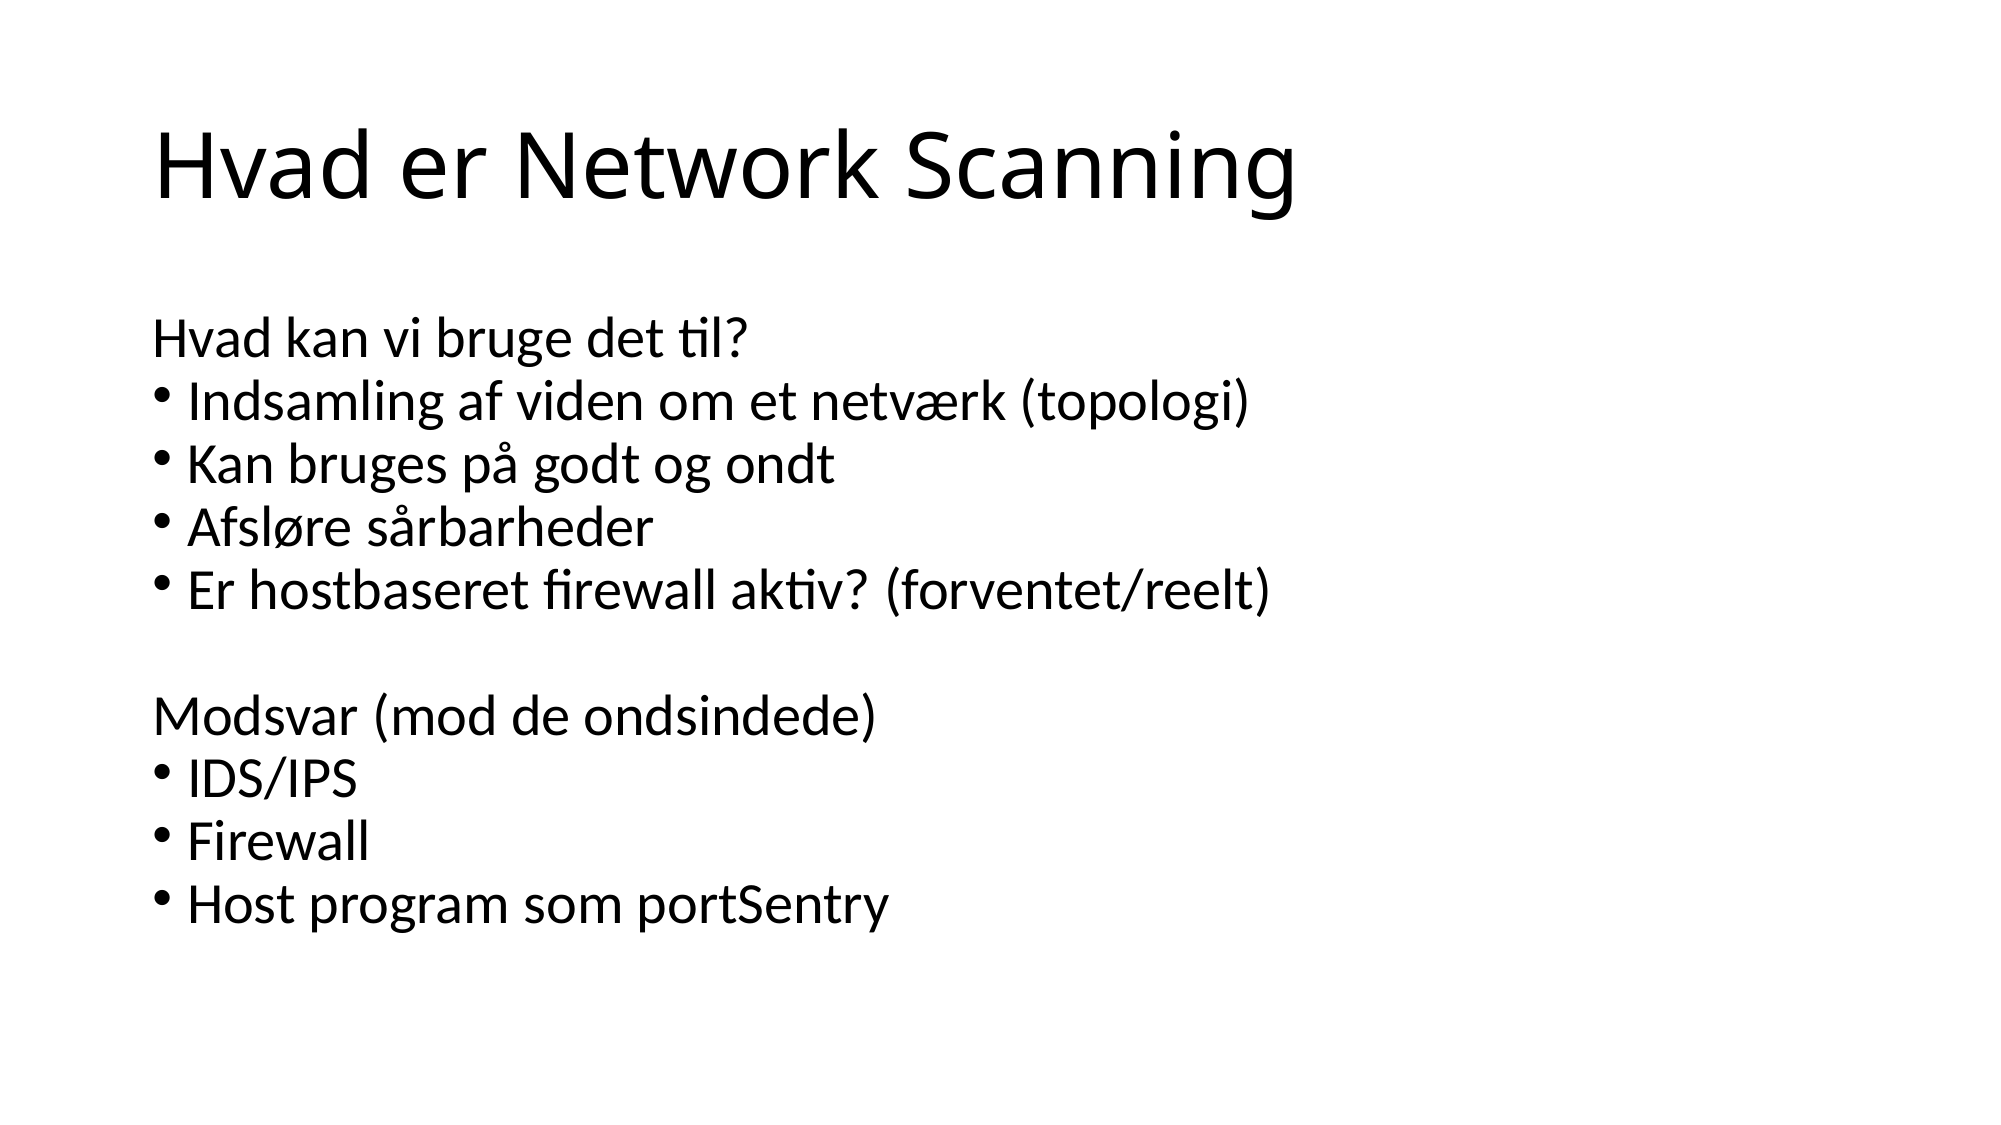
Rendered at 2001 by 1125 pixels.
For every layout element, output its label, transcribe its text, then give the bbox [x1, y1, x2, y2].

list Hvad kan vi bruge det til? Indsamling af viden om et netværk (topologi) Kan bruges på godt og ondt Afsløre sårbarheder Er hostbaseret firewall aktiv? (forventet/reelt) Modsvar (mod de ondsindede) IDS/IPS Firewall Host program som portSentry [137, 299, 1863, 1014]
title Hvad er Network Scanning [137, 59, 1863, 278]
